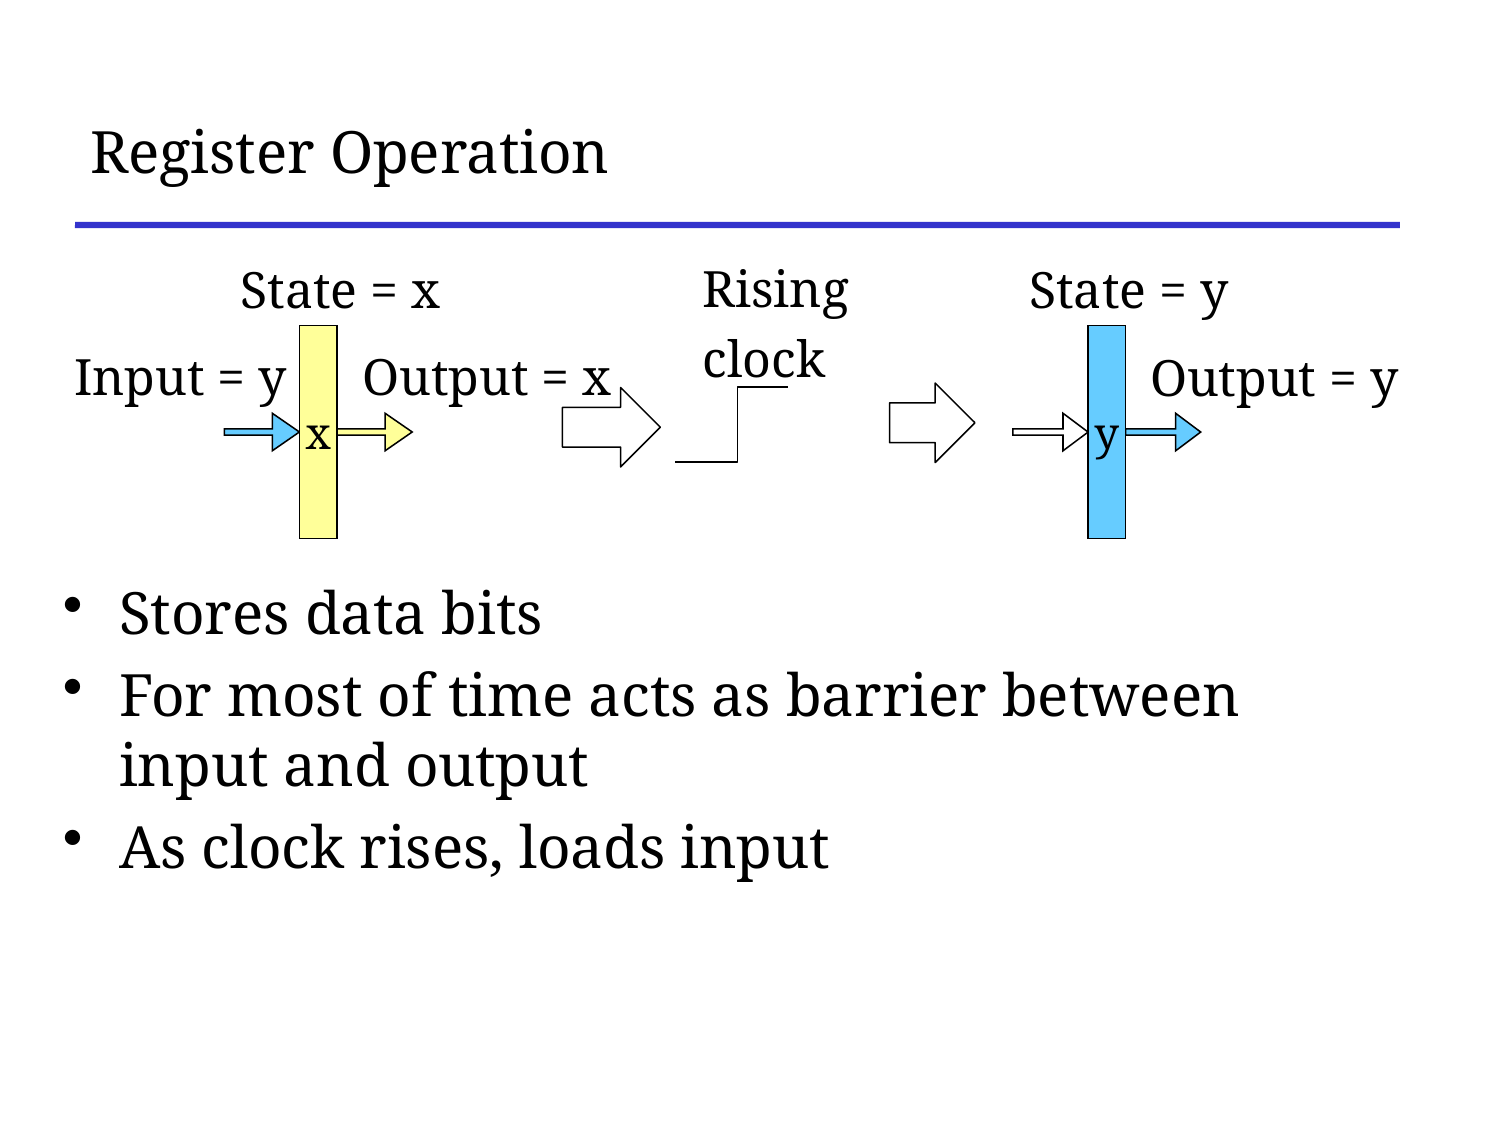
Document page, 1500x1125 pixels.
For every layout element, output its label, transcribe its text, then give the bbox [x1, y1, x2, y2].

text_box x [299, 325, 338, 539]
text_box [562, 387, 661, 467]
text_box Input = y [58, 337, 299, 414]
text_box State = x [224, 250, 457, 327]
text_box Output = x [346, 337, 628, 414]
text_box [1012, 250, 1416, 539]
text_box [338, 413, 413, 451]
title Register Operation [75, 75, 1400, 225]
text_box [916, 383, 975, 463]
list Stores data bits For most of time acts as barrier between input and output As clock rises, loads input [47, 568, 1411, 988]
text_box [224, 413, 299, 451]
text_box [674, 249, 913, 463]
